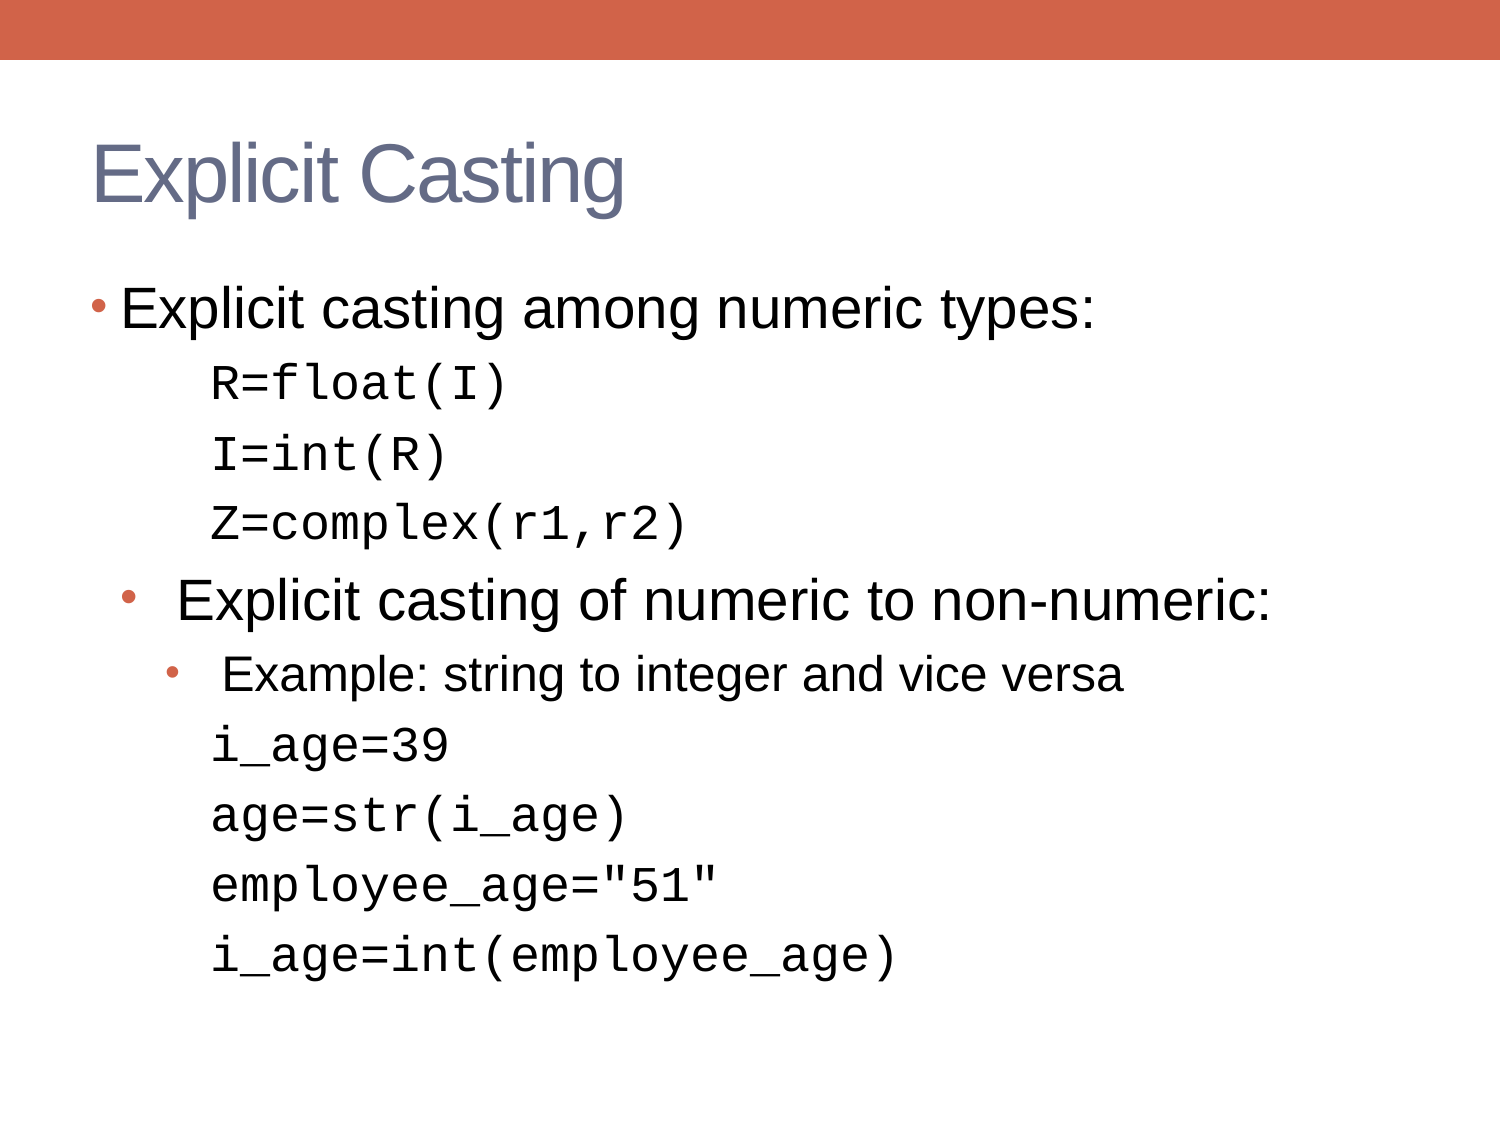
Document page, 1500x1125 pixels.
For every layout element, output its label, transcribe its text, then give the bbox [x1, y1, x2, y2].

title Explicit Casting [75, 87, 1425, 250]
list Explicit casting among numeric types: R=float(I) I=int(R) Z=complex(r1,r2) Explicit casting of numeric to non-numeric: Example: string to integer and vice versa i_age=39 age=str(i_age) employee_age="51" i_age=int(employee_age) [75, 262, 1425, 1063]
